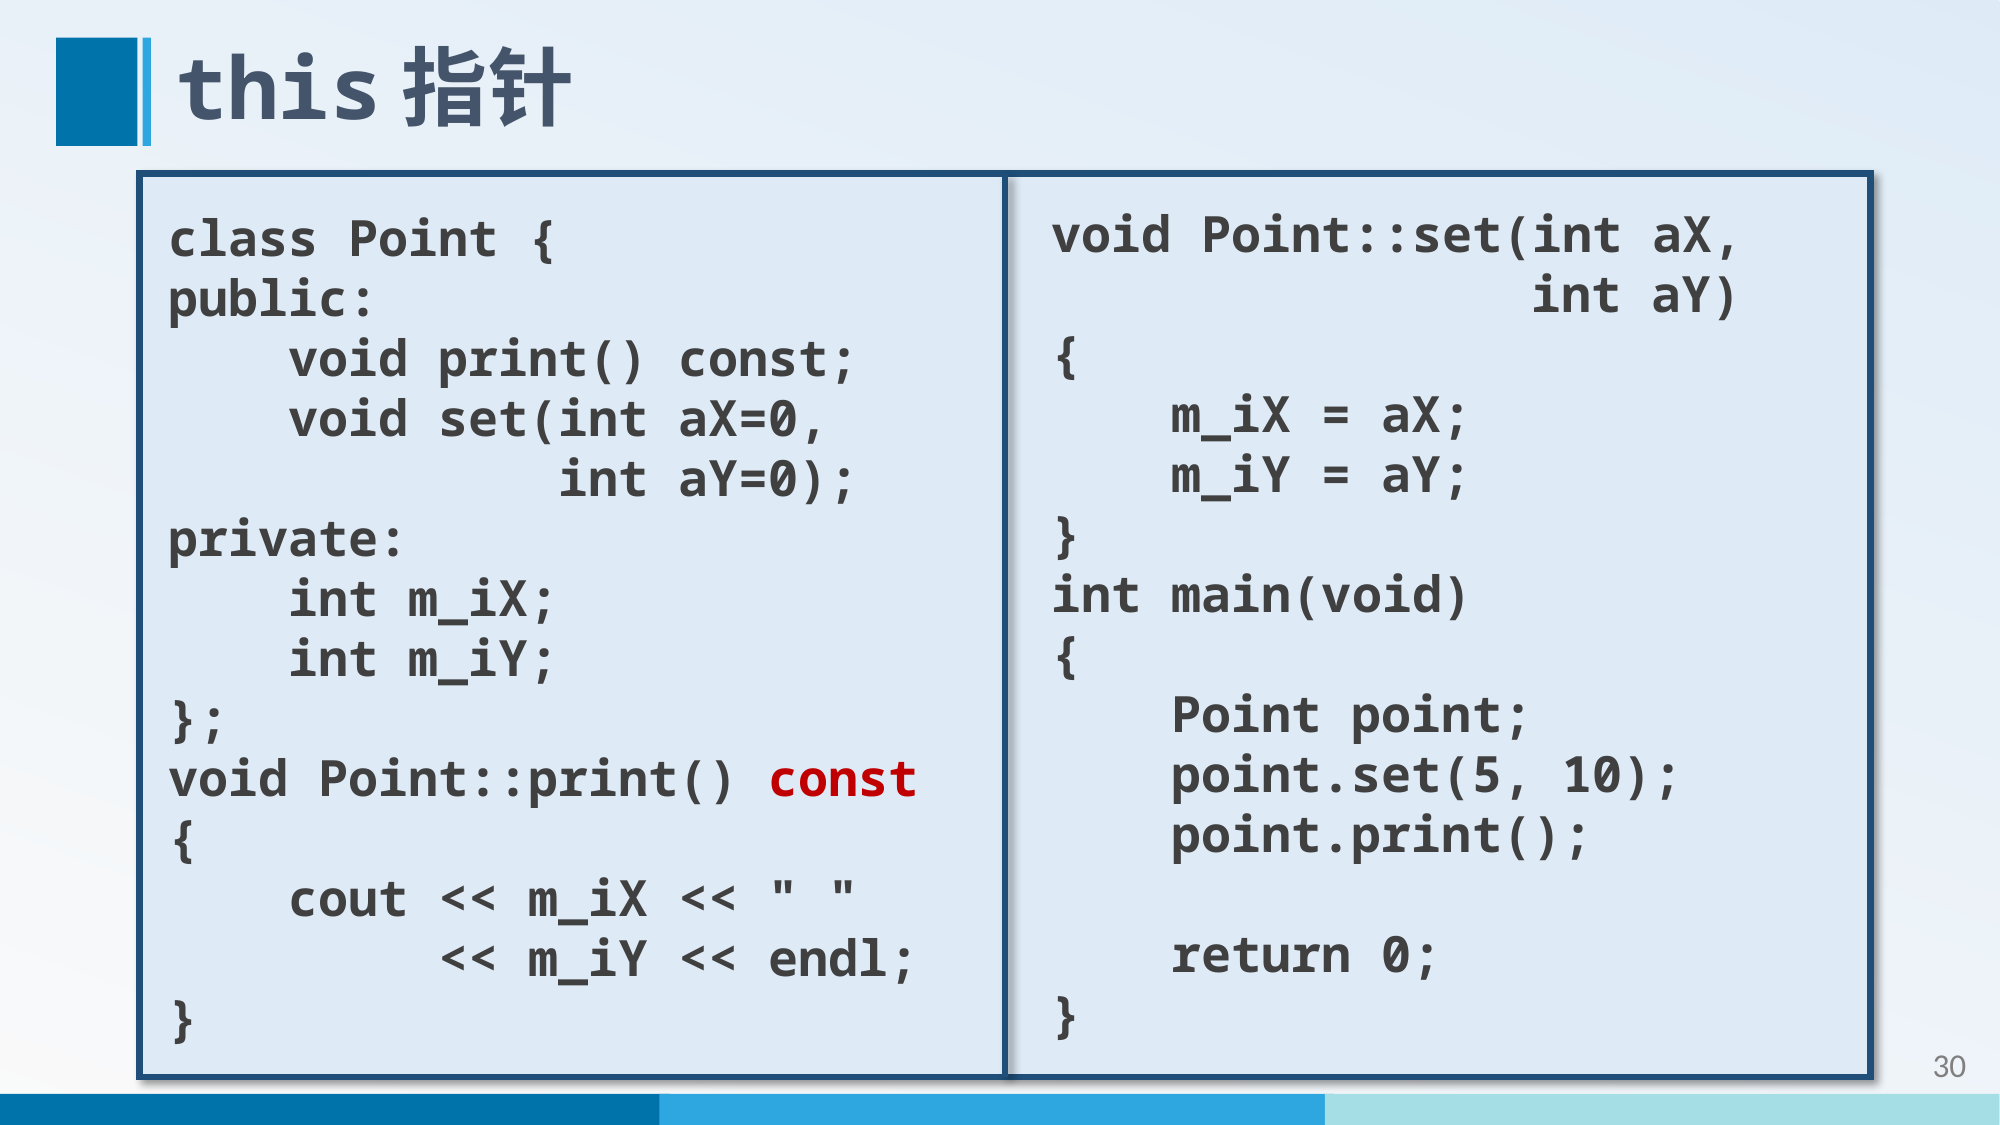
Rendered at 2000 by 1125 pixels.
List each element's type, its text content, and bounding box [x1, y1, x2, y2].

title this指针 [160, 37, 1791, 146]
text_box void Point::set(int aX, int aY) { m_iX = aX; m_iY = aY; } int main(void) { Point point; point.set(5, 10); point.print(); return 0; } [1036, 194, 1812, 1051]
text_box class Point { public: void print() const; void set(int aX=0, int aY=0); private: int m_iX; int m_iY; }; void Point::print() const { cout << m_iX << " " << m_iY << endl; } [153, 198, 946, 1055]
text_box [139, 172, 1872, 1078]
